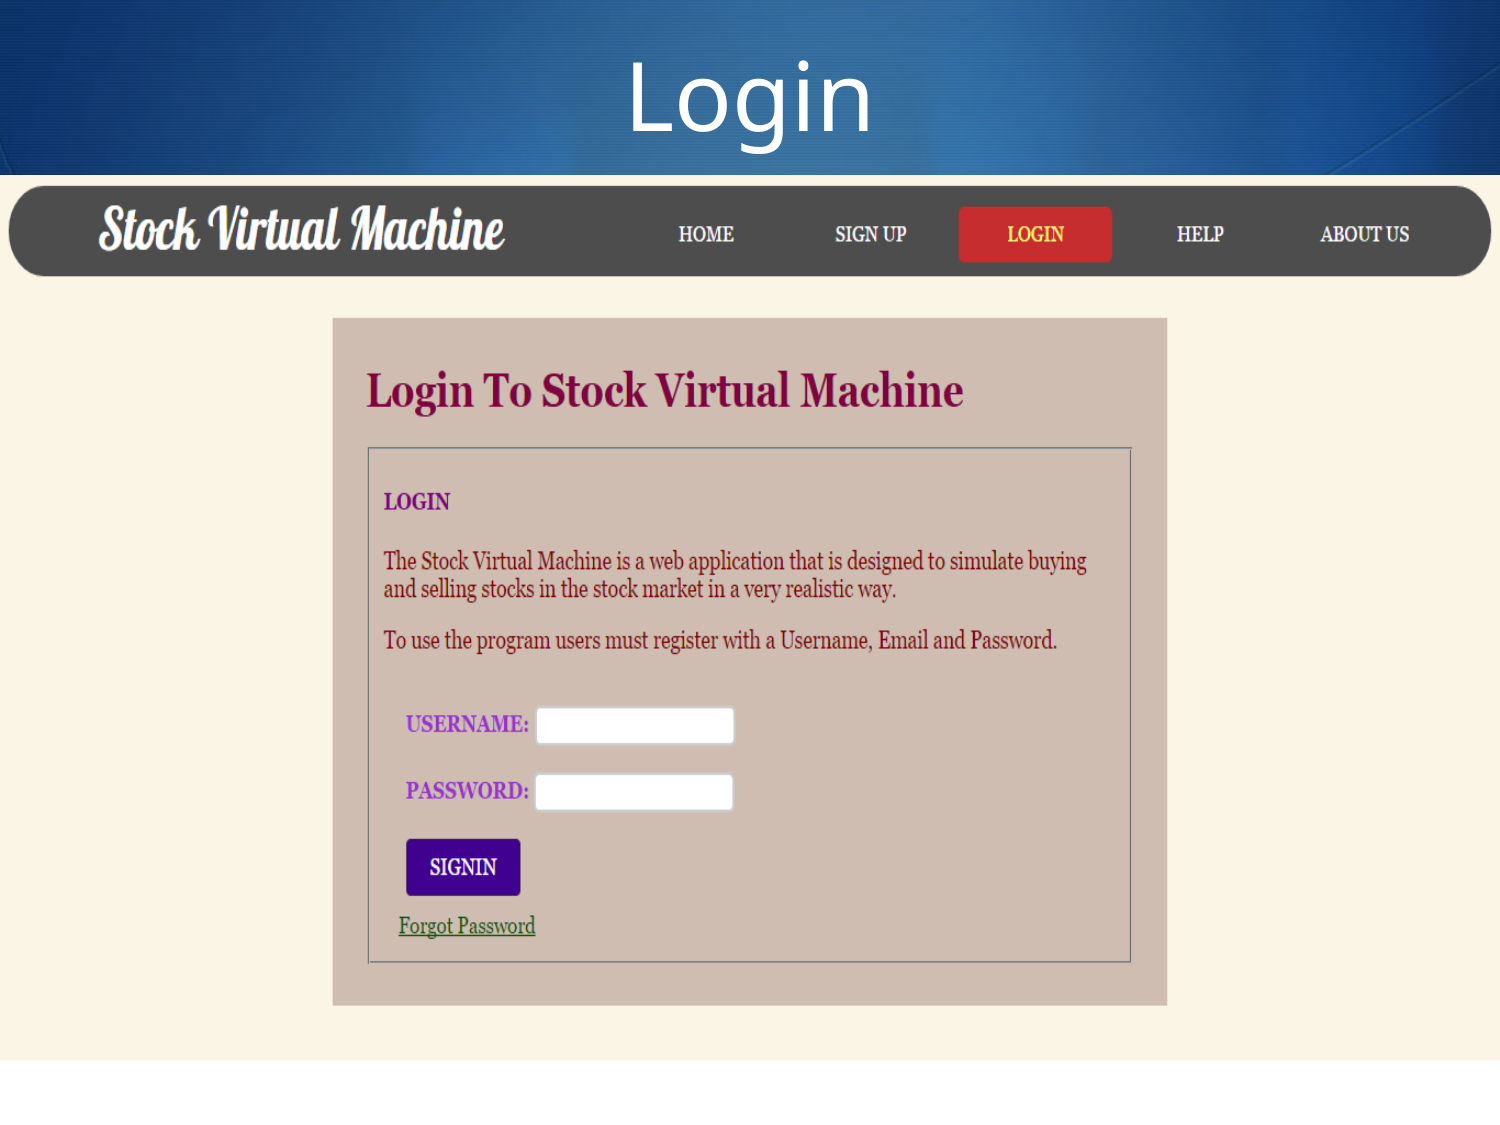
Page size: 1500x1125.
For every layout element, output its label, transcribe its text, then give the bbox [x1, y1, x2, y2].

picture [0, 0, 1500, 1125]
title Login [75, 56, 1425, 155]
